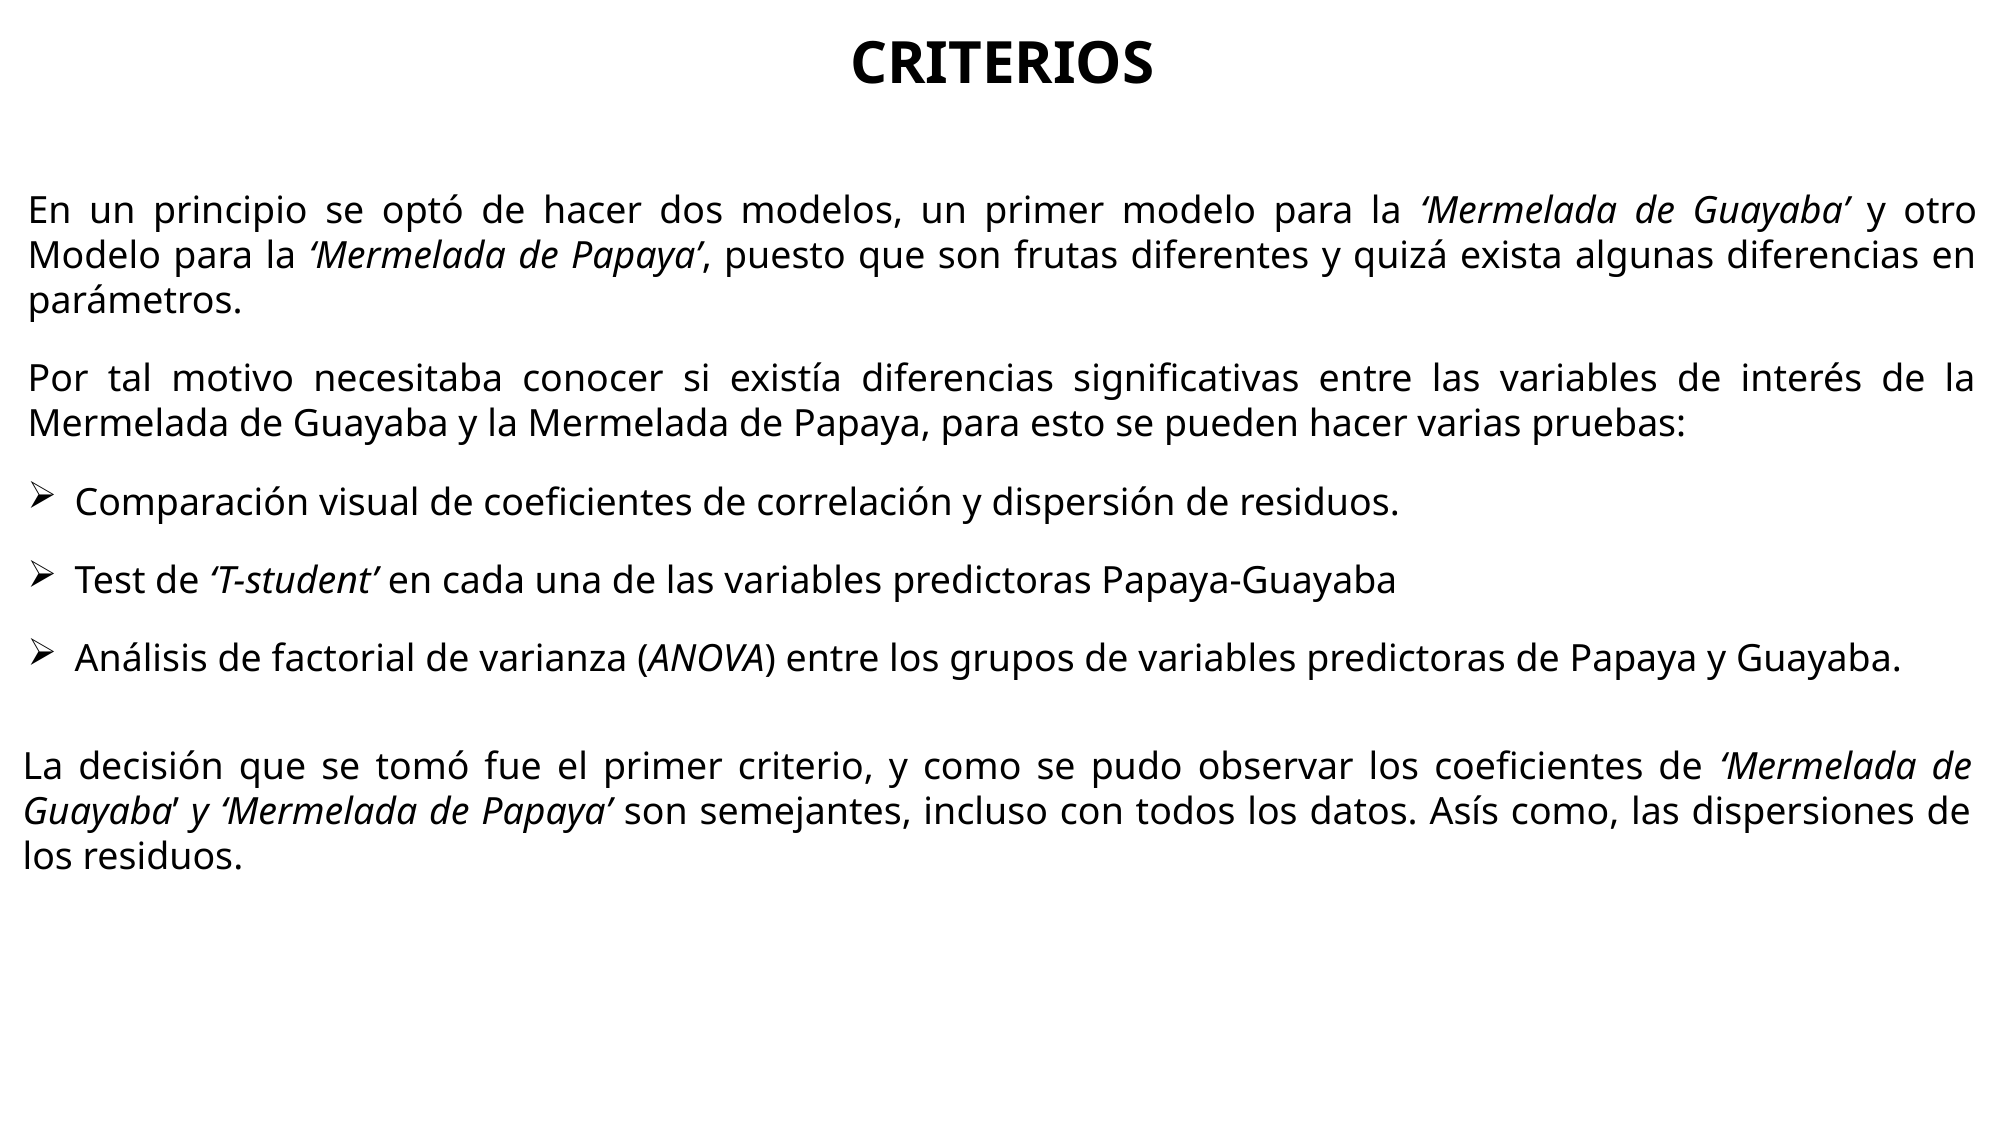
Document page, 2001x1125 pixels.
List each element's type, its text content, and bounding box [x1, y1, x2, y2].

text_box La decisión que se tomó fue el primer criterio, y como se pudo observar los coeficientes de ‘Mermelada de Guayaba’ y ‘Mermelada de Papaya’ son semejantes, incluso con todos los datos. Asís como, las dispersiones de los residuos. [7, 734, 1987, 885]
text_box CRITERIOS [12, 18, 1993, 103]
text_box En un principio se optó de hacer dos modelos, un primer modelo para la ‘Mermelada de Guayaba’ y otro Modelo para la ‘Mermelada de Papaya’, puesto que son frutas diferentes y quizá exista algunas diferencias en parámetros. Por tal motivo necesitaba conocer si existía diferencias significativas entre las variables de interés de la Mermelada de Guayaba y la Mermelada de Papaya, para esto se pueden hacer varias pruebas: Comparación visual de coeficientes de correlación y dispersión de residuos. Test de ‘T-student’ en cada una de las variables predictoras Papaya-Guayaba Análisis de factorial de varianza (ANOVA) entre los grupos de variables predictoras de Papaya y Guayaba. [12, 178, 1993, 748]
